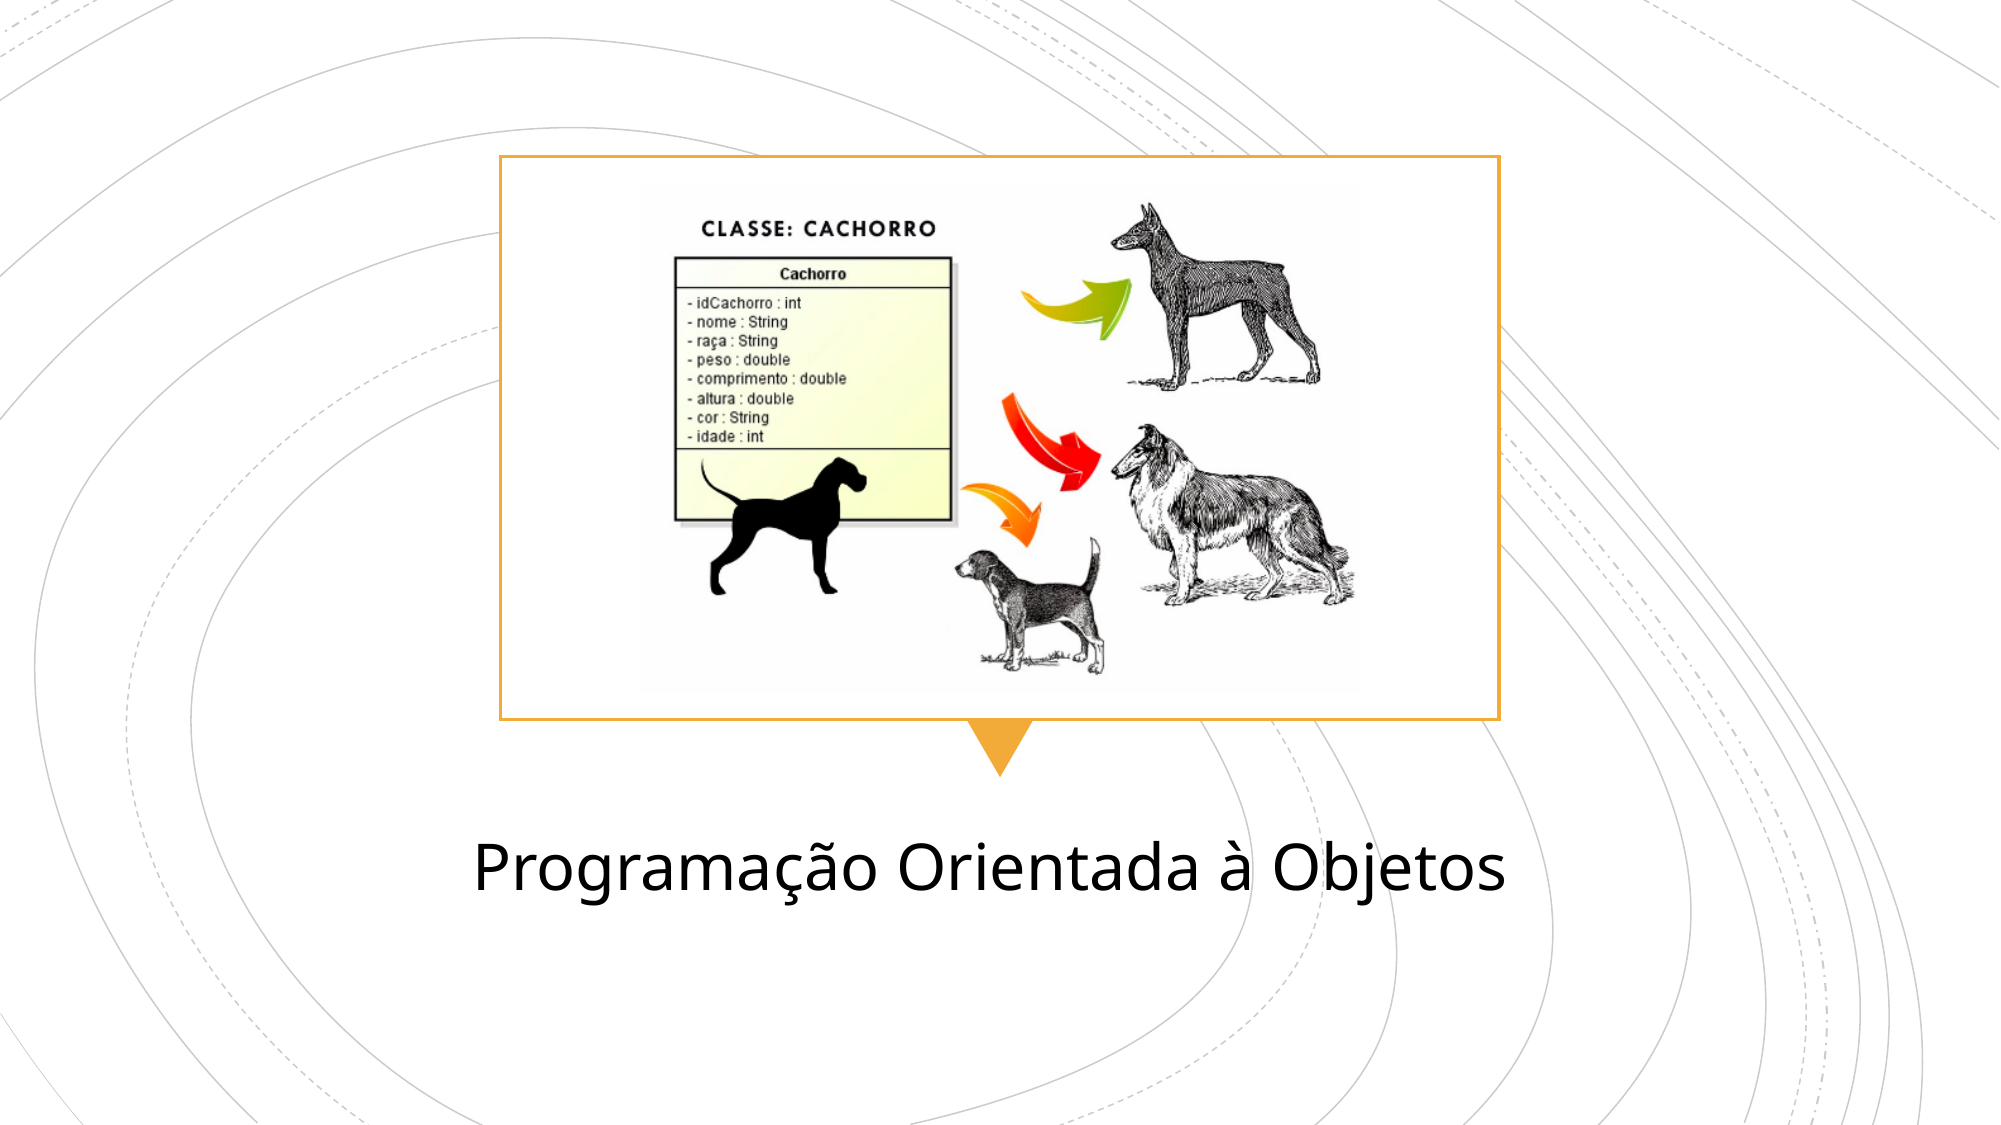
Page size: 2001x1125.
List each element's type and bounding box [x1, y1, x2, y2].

picture [638, 183, 1362, 693]
text_box [0, 0, 1999, 1125]
